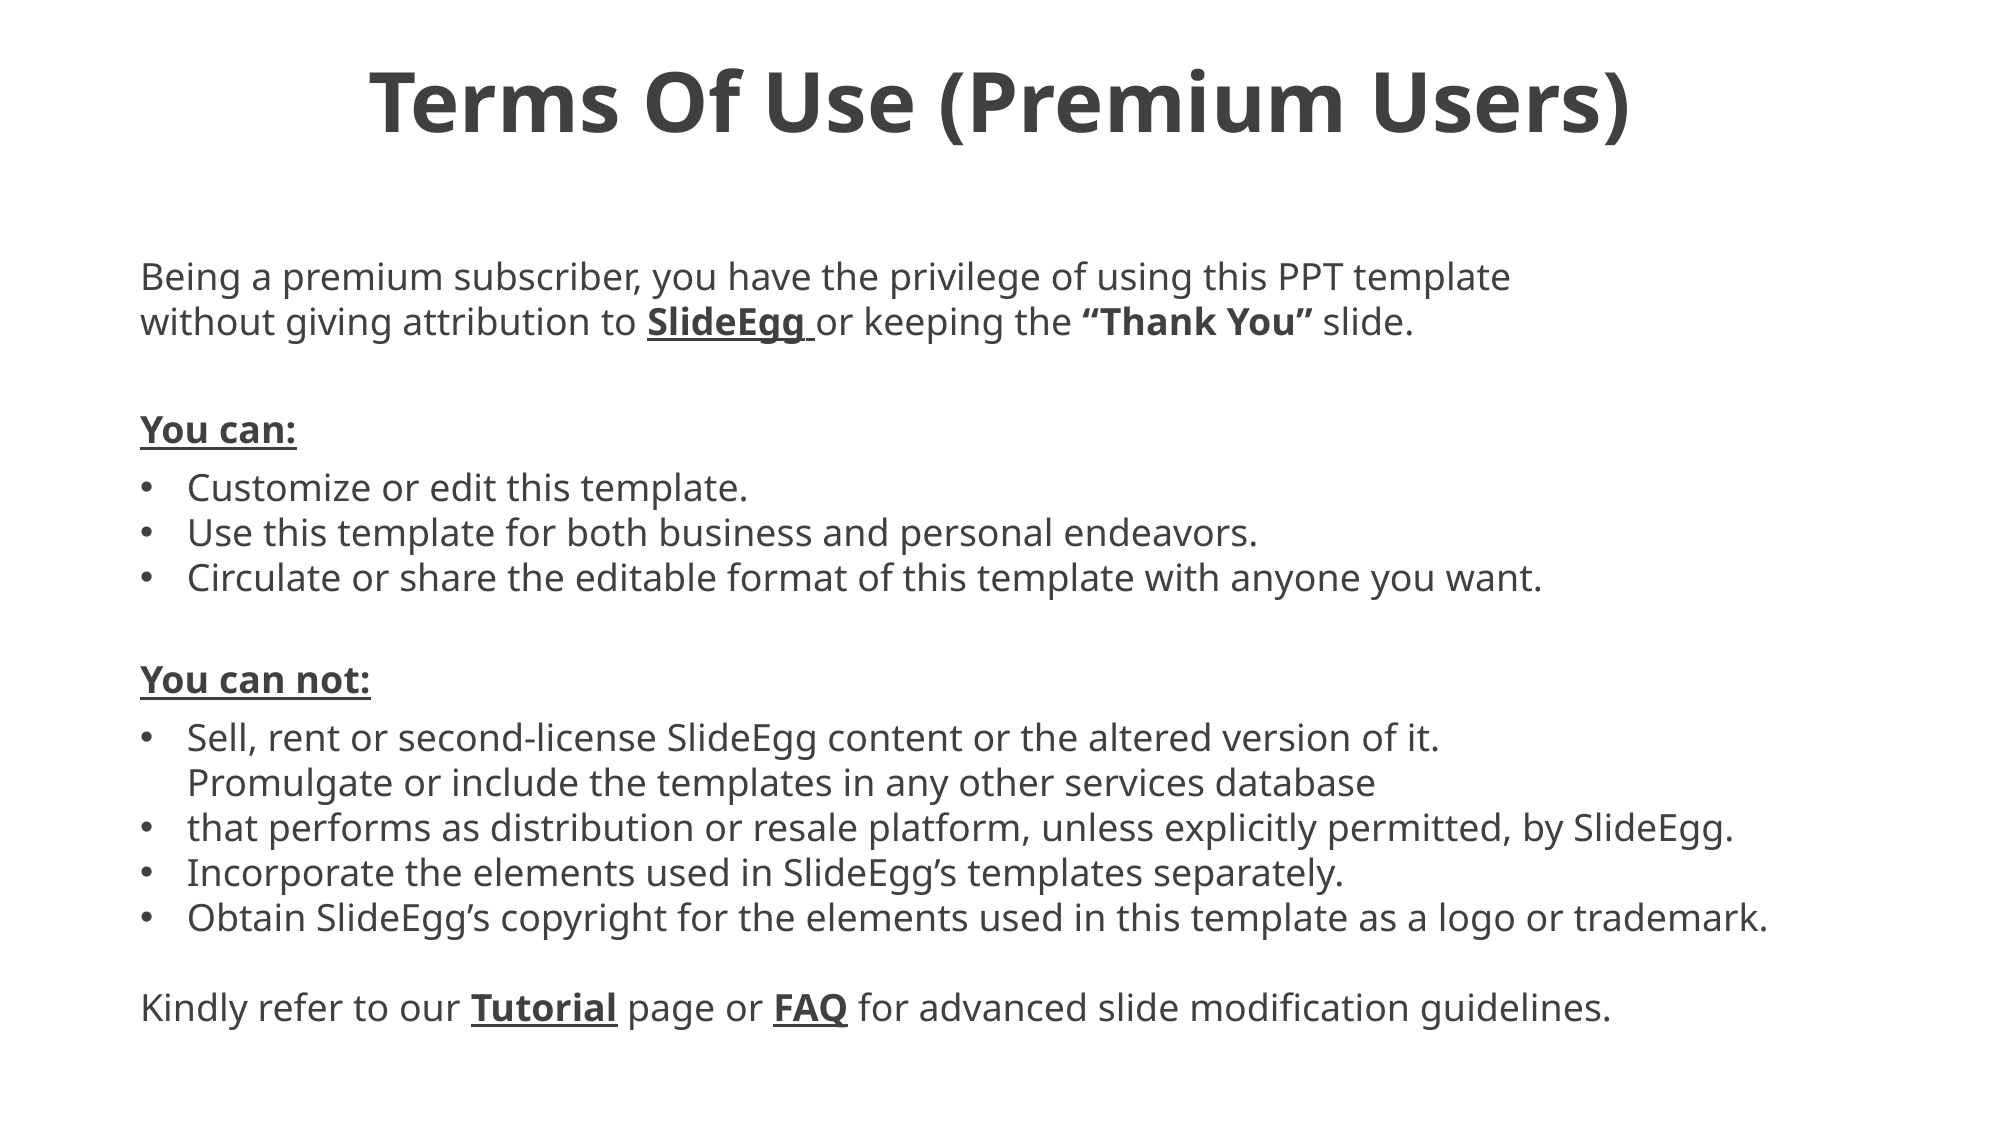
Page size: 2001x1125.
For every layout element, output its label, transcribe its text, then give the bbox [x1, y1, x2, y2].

text_box Terms Of Use (Premium Users) [137, 60, 1863, 151]
text_box Being a premium subscriber, you have the privilege of using this PPT template without giving attribution to SlideEgg or keeping the “Thank You” slide. You can: Customize or edit this template. Use this template for both business and personal endeavors. Circulate or share the editable format of this template with anyone you want. You can not: Sell, rent or second-license SlideEgg content or the altered version of it. Promulgate or include the templates in any other services database that performs as distribution or resale platform, unless explicitly permitted, by SlideEgg. Incorporate the elements used in SlideEgg’s templates separately. Obtain SlideEgg’s copyright for the elements used in this template as a logo or trademark. Kindly refer to our Tutorial page or FAQ for advanced slide modification guidelines. [140, 252, 1860, 1035]
